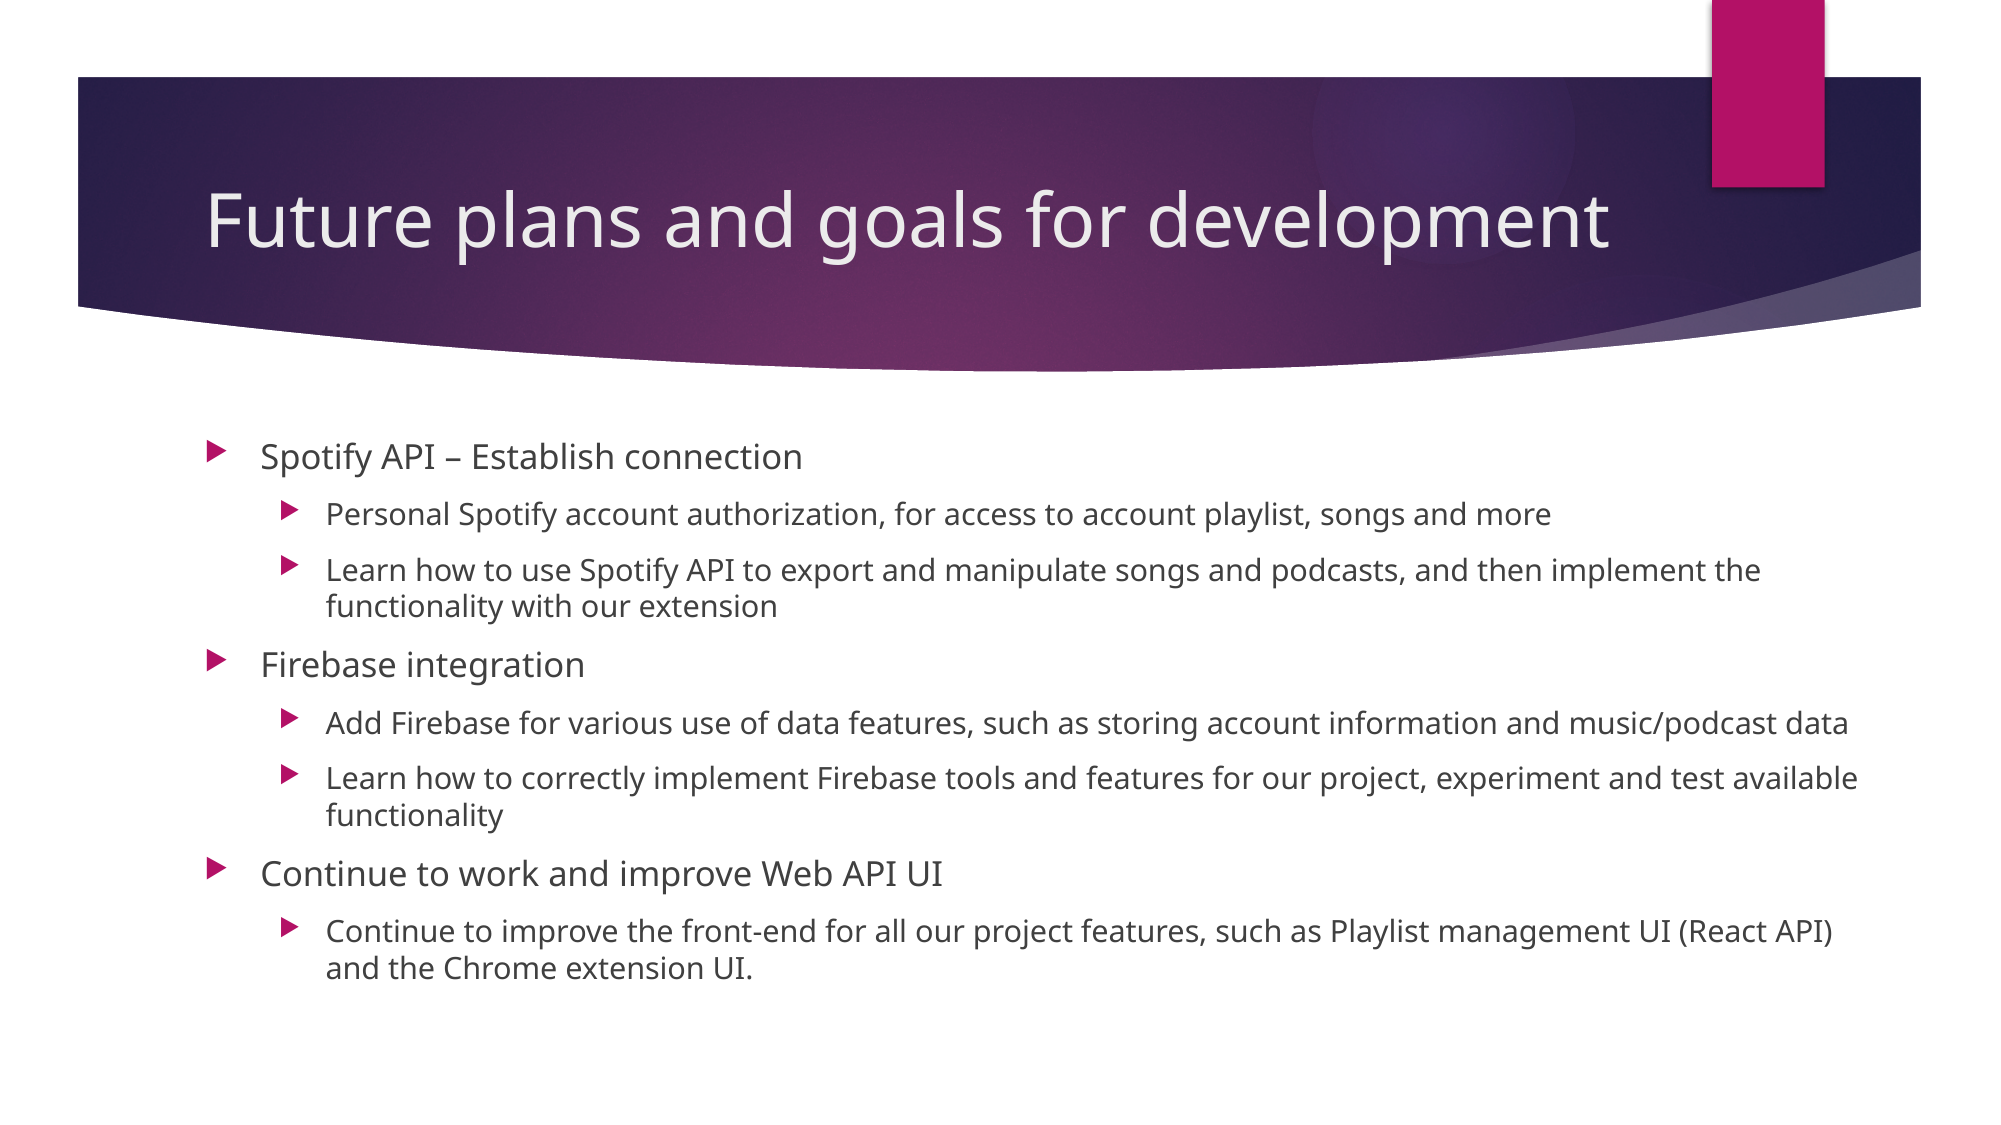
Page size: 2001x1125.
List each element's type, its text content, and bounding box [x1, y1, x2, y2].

title Future plans and goals for development [189, 159, 1752, 276]
list Spotify API – Establish connection Personal Spotify account authorization, for access to account playlist, songs and more Learn how to use Spotify API to export and manipulate songs and podcasts, and then implement the functionality with our extension Firebase integration Add Firebase for various use of data features, such as storing account information and music/podcast data Learn how to correctly implement Firebase tools and features for our project, experiment and test available functionality Continue to work and improve Web API UI Continue to improve the front-end for all our project features, such as Playlist management UI (React API) and the Chrome extension UI. [189, 427, 1880, 1012]
